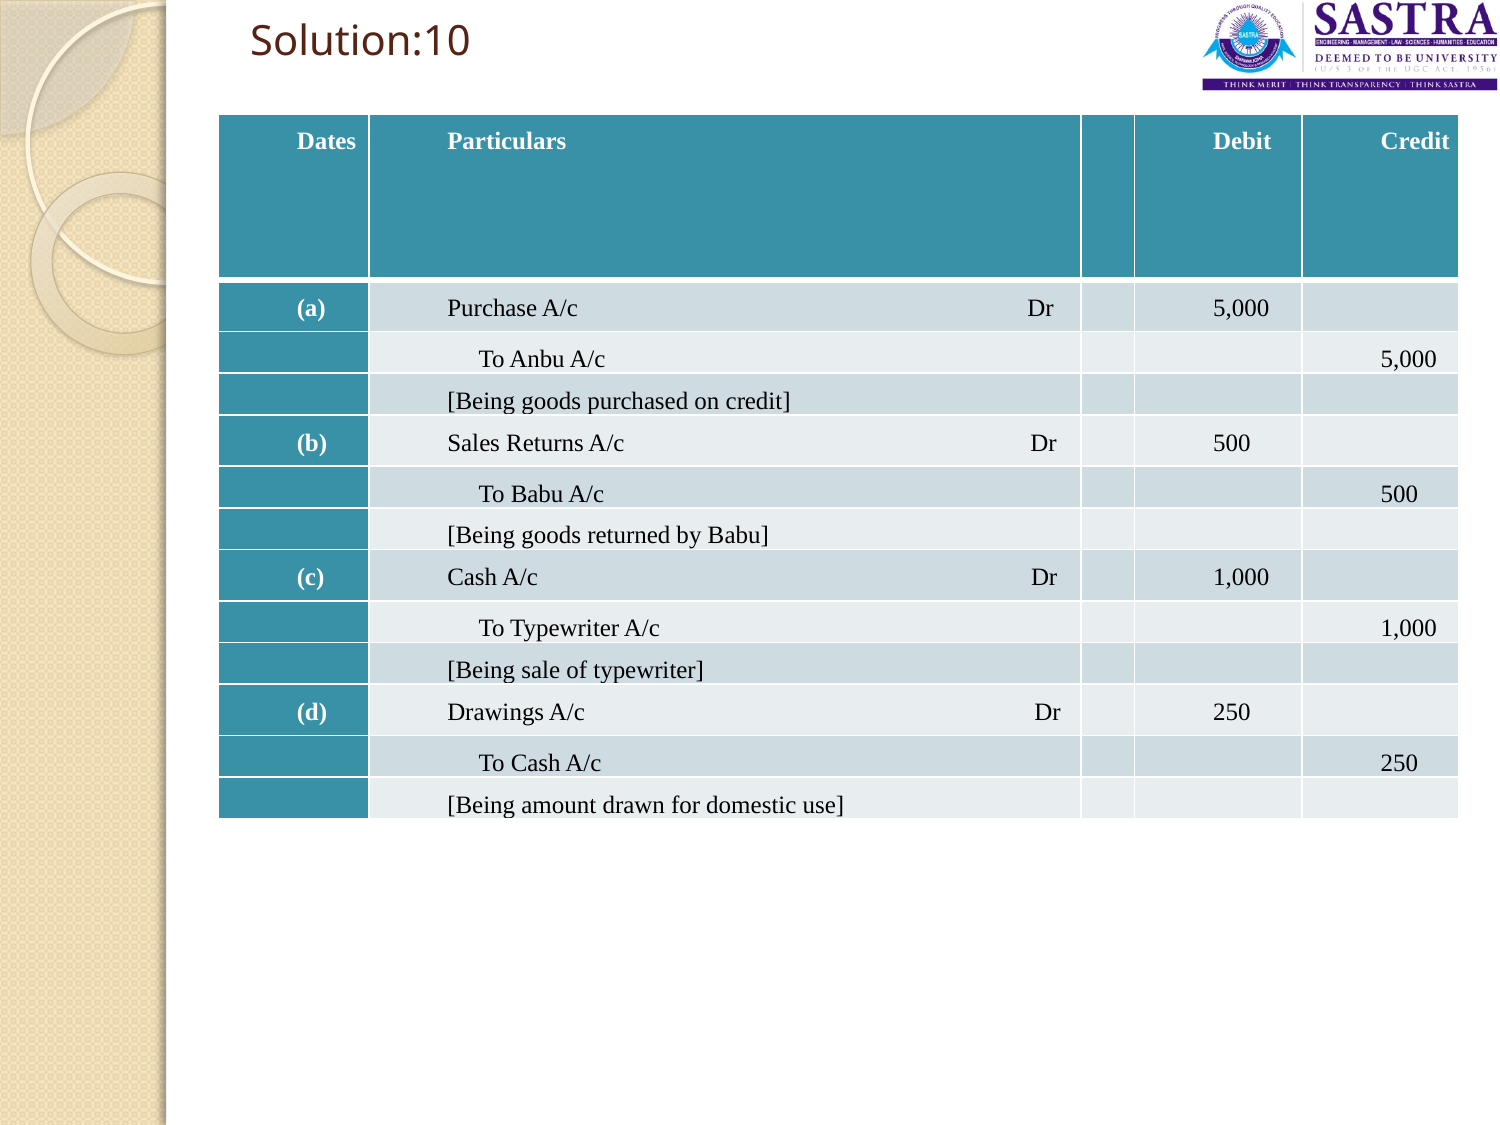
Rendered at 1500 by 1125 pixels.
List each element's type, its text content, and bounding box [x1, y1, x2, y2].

table_cell Sales Returns A/c Dr [370, 416, 1080, 465]
table_cell [1303, 685, 1458, 735]
table_cell Drawings A/c Dr [370, 685, 1080, 735]
table_cell 1,000 [1303, 602, 1458, 642]
table_cell Cash A/c Dr [370, 550, 1080, 600]
table_cell 1,000 [1135, 550, 1301, 600]
table_cell (b) [219, 416, 368, 465]
table_cell [1135, 374, 1301, 414]
table_cell [1303, 509, 1458, 549]
table_cell [Being amount drawn for domestic use] [370, 778, 1080, 818]
table_cell [219, 509, 368, 549]
table_cell [1135, 602, 1301, 642]
table_cell [219, 374, 368, 414]
table_cell [1135, 509, 1301, 549]
table_cell 5,000 [1303, 332, 1458, 372]
title Solution:10 [235, 0, 656, 79]
picture [1200, 0, 1499, 92]
table_cell [1082, 643, 1134, 683]
table_cell (a) [219, 283, 368, 331]
table_cell [1303, 778, 1458, 818]
table_cell [1082, 550, 1134, 600]
table_cell [219, 778, 368, 818]
table_cell [1135, 332, 1301, 372]
table_cell [219, 736, 368, 776]
table_cell [219, 602, 368, 642]
table_cell 500 [1135, 416, 1301, 465]
table_cell To Cash A/c [370, 736, 1080, 776]
table_cell [1135, 736, 1301, 776]
table_cell [1082, 736, 1134, 776]
table_cell [1082, 467, 1134, 507]
table_cell [1303, 374, 1458, 414]
table_cell (c) [219, 550, 368, 600]
table_cell [1082, 374, 1134, 414]
table_cell [1082, 332, 1134, 372]
table_cell [Being sale of typewriter] [370, 643, 1080, 683]
table_cell [1082, 778, 1134, 818]
table_header Credit [1303, 115, 1458, 277]
table_header Dates [219, 115, 368, 277]
table_cell [1135, 778, 1301, 818]
table_cell 500 [1303, 467, 1458, 507]
table_header Particulars [370, 115, 1080, 277]
table_cell [1303, 643, 1458, 683]
table_cell [1082, 509, 1134, 549]
table_cell 250 [1303, 736, 1458, 776]
table_cell [219, 467, 368, 507]
table_cell 5,000 [1135, 283, 1301, 331]
table_cell [1082, 416, 1134, 465]
table_cell [Being goods purchased on credit] [370, 374, 1080, 414]
table_cell To Babu A/c [370, 467, 1080, 507]
table_cell [1082, 685, 1134, 735]
table_cell [1135, 643, 1301, 683]
table_cell To Anbu A/c [370, 332, 1080, 372]
table_cell [1082, 602, 1134, 642]
table_header Debit [1135, 115, 1301, 277]
table_cell 250 [1135, 685, 1301, 735]
table_cell [1303, 550, 1458, 600]
table_cell [1303, 283, 1458, 331]
table_cell To Typewriter A/c [370, 602, 1080, 642]
table_cell Purchase A/c Dr [370, 283, 1080, 331]
table_cell [219, 643, 368, 683]
table_cell [Being goods returned by Babu] [370, 509, 1080, 549]
table_cell (d) [219, 685, 368, 735]
table_cell [1135, 467, 1301, 507]
table_cell [1082, 283, 1134, 331]
table_cell [1303, 416, 1458, 465]
table_cell [219, 332, 368, 372]
table_header L.F. [1082, 115, 1134, 277]
